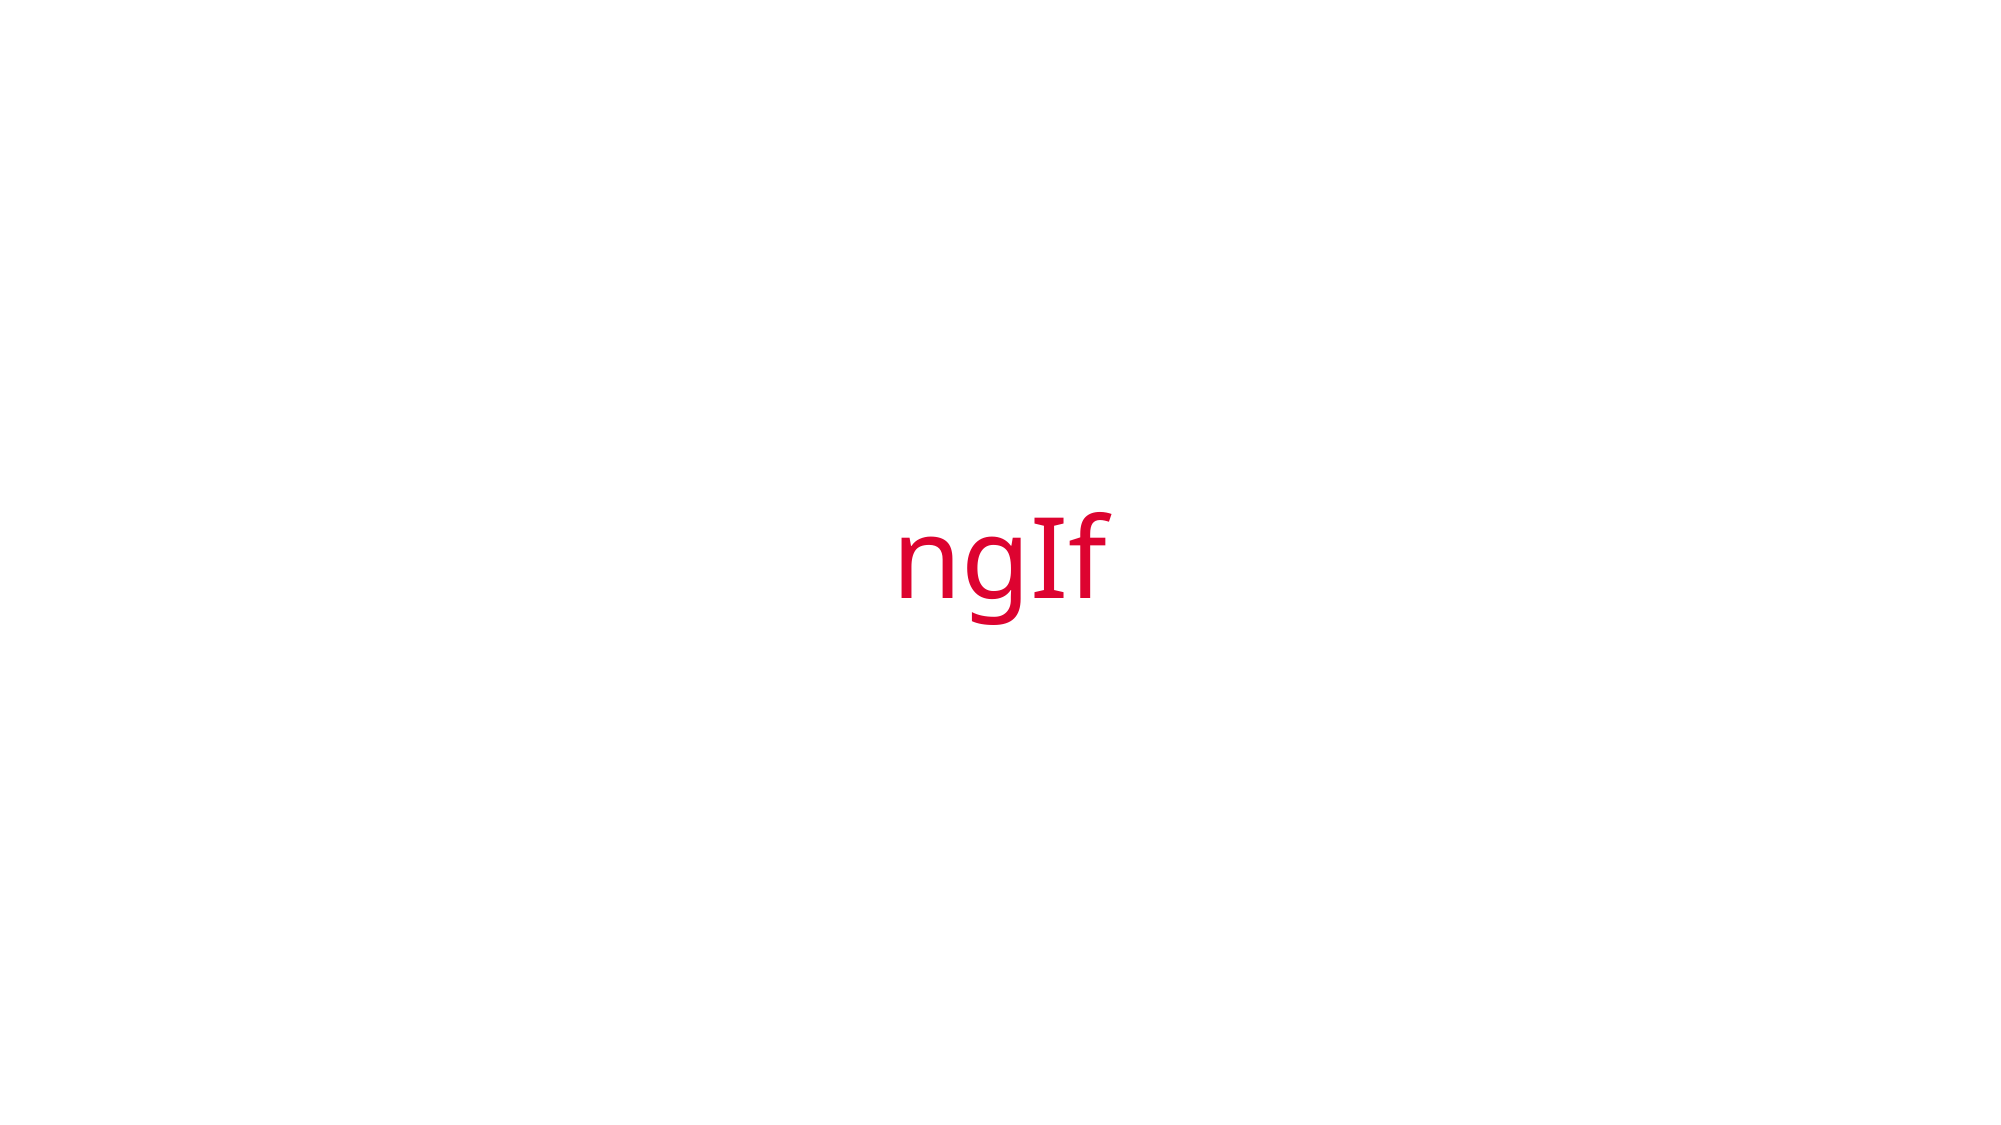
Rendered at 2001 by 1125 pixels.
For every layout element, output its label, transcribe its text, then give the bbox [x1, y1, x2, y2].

title ngIf [0, 0, 2000, 1125]
